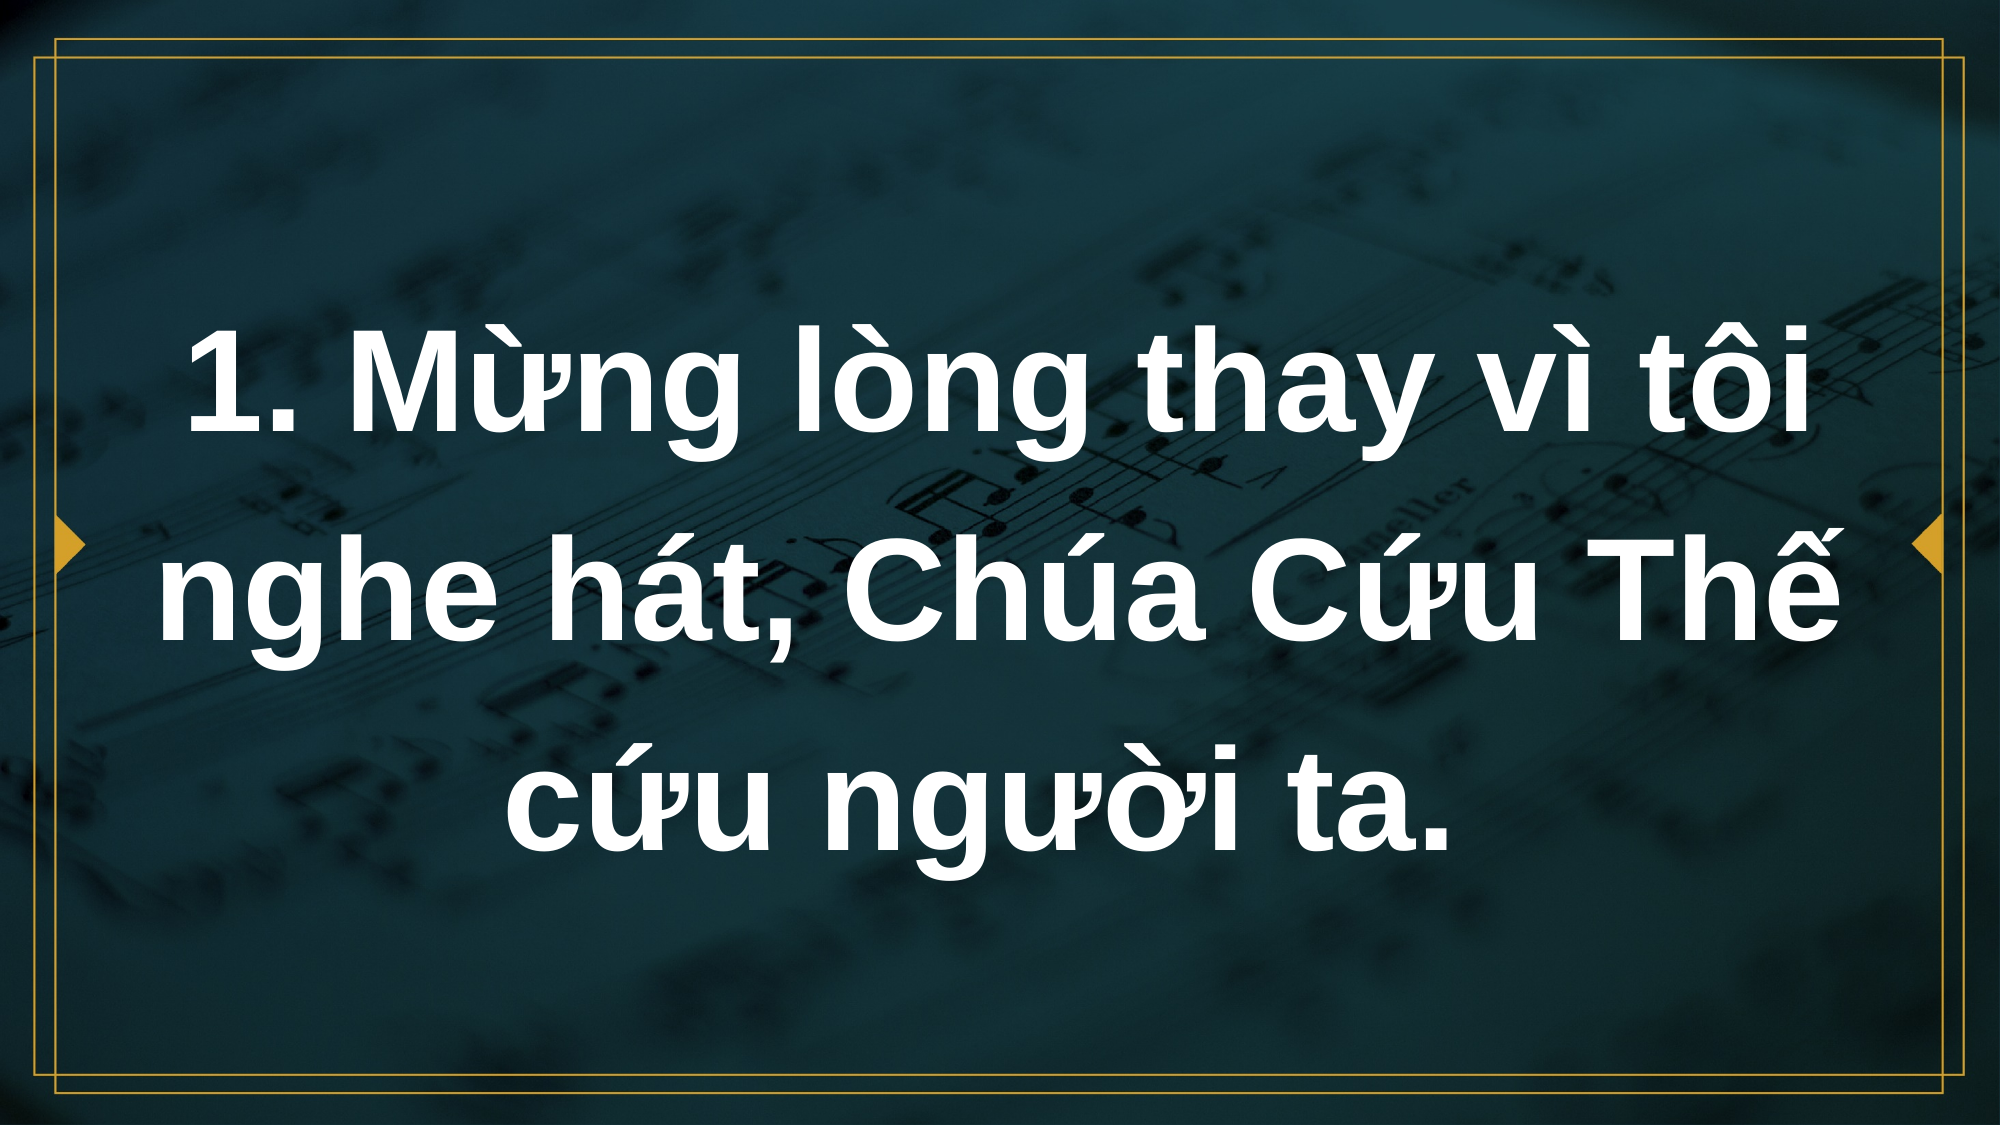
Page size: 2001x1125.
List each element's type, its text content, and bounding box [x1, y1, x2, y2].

picture [0, 0, 2000, 1125]
title 1. Mừng lòng thay vì tôi nghe hát, Chúa Cứu Thế cứu người ta. [55, 53, 1945, 1077]
